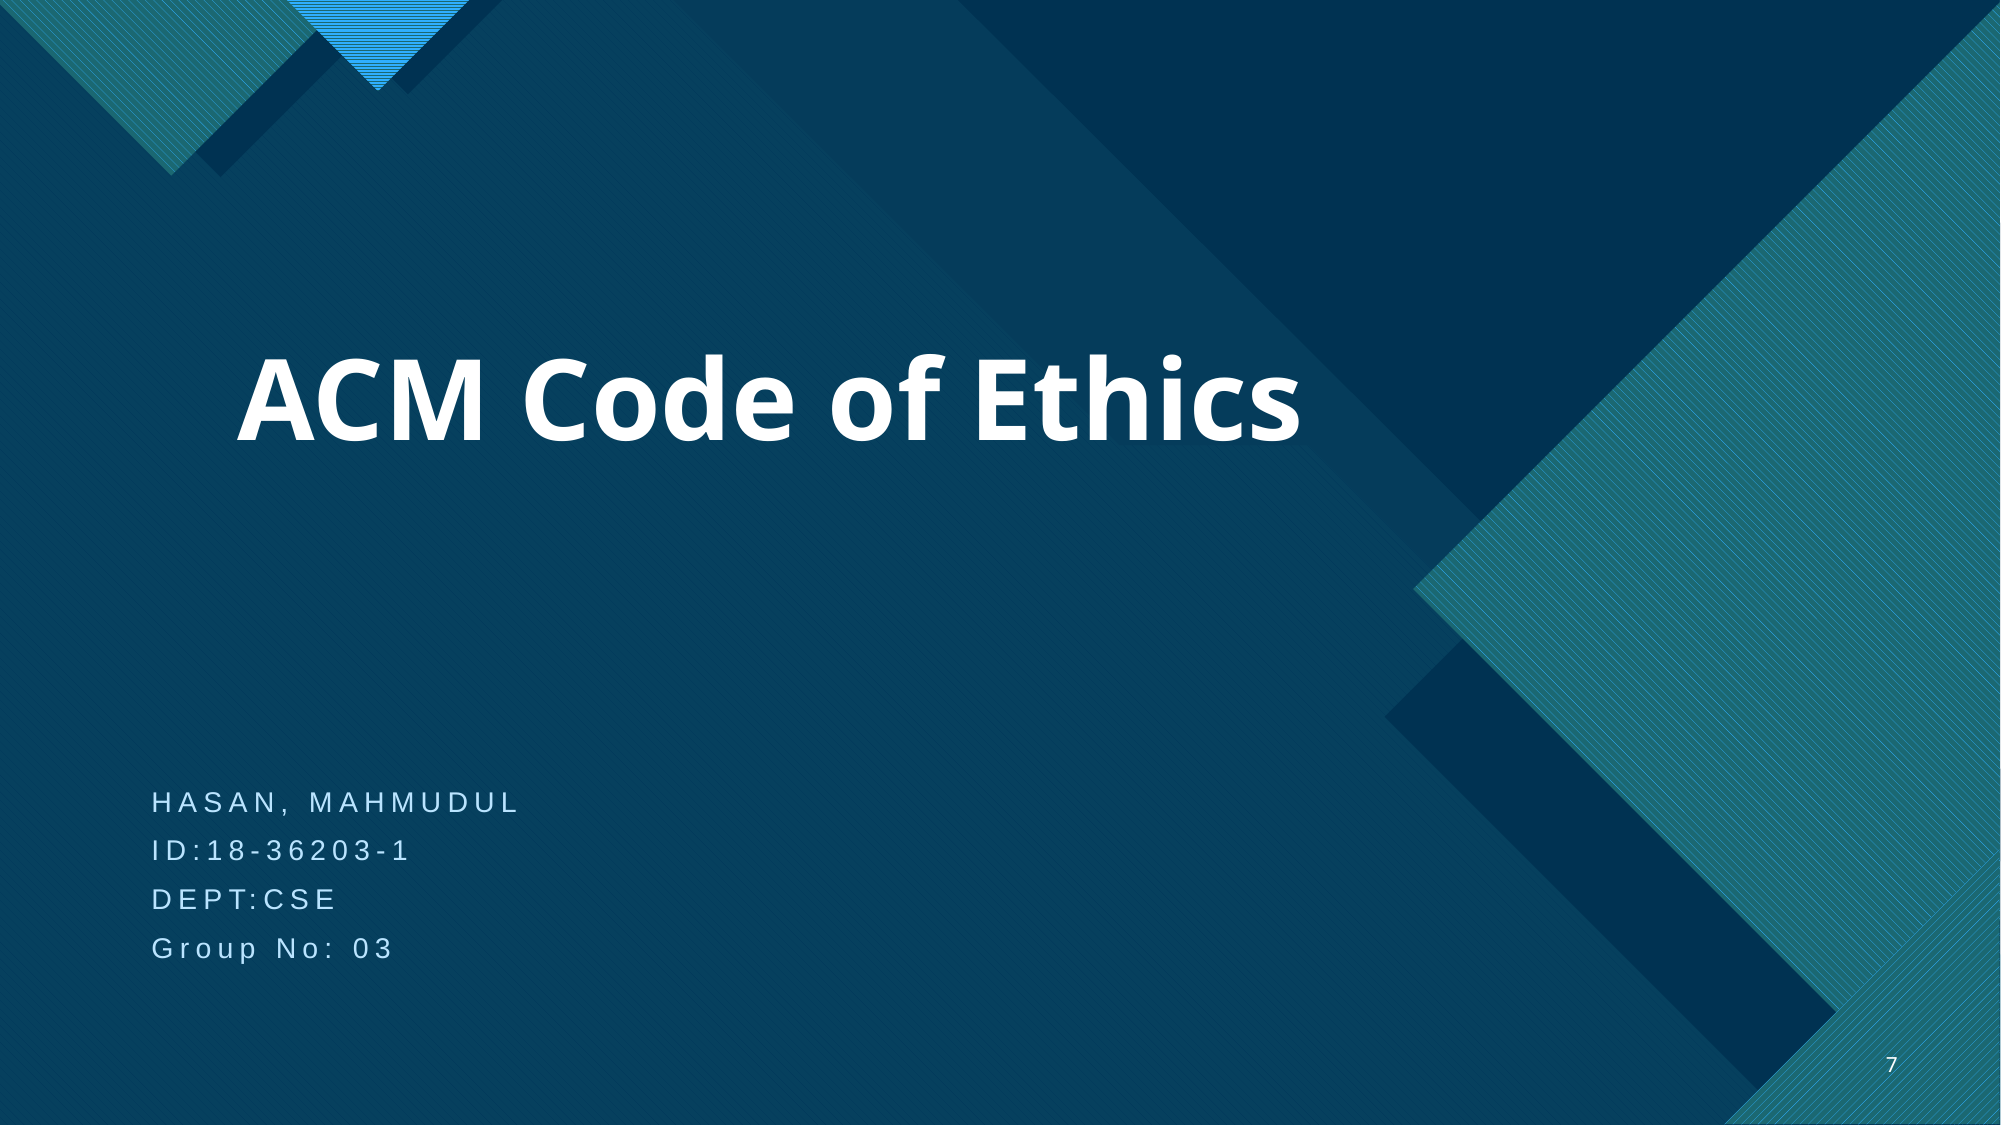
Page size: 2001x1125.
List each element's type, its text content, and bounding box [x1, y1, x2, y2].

title Special care of systems [1415, 427, 2001, 1125]
slide_number 7 [1845, 1035, 1913, 1096]
title ACM Code of Ethics [222, 330, 1499, 472]
list HASAN, MAHMUDUL ID:18-36203-1 DEPT:CSE Group No: 03 [136, 780, 1253, 974]
